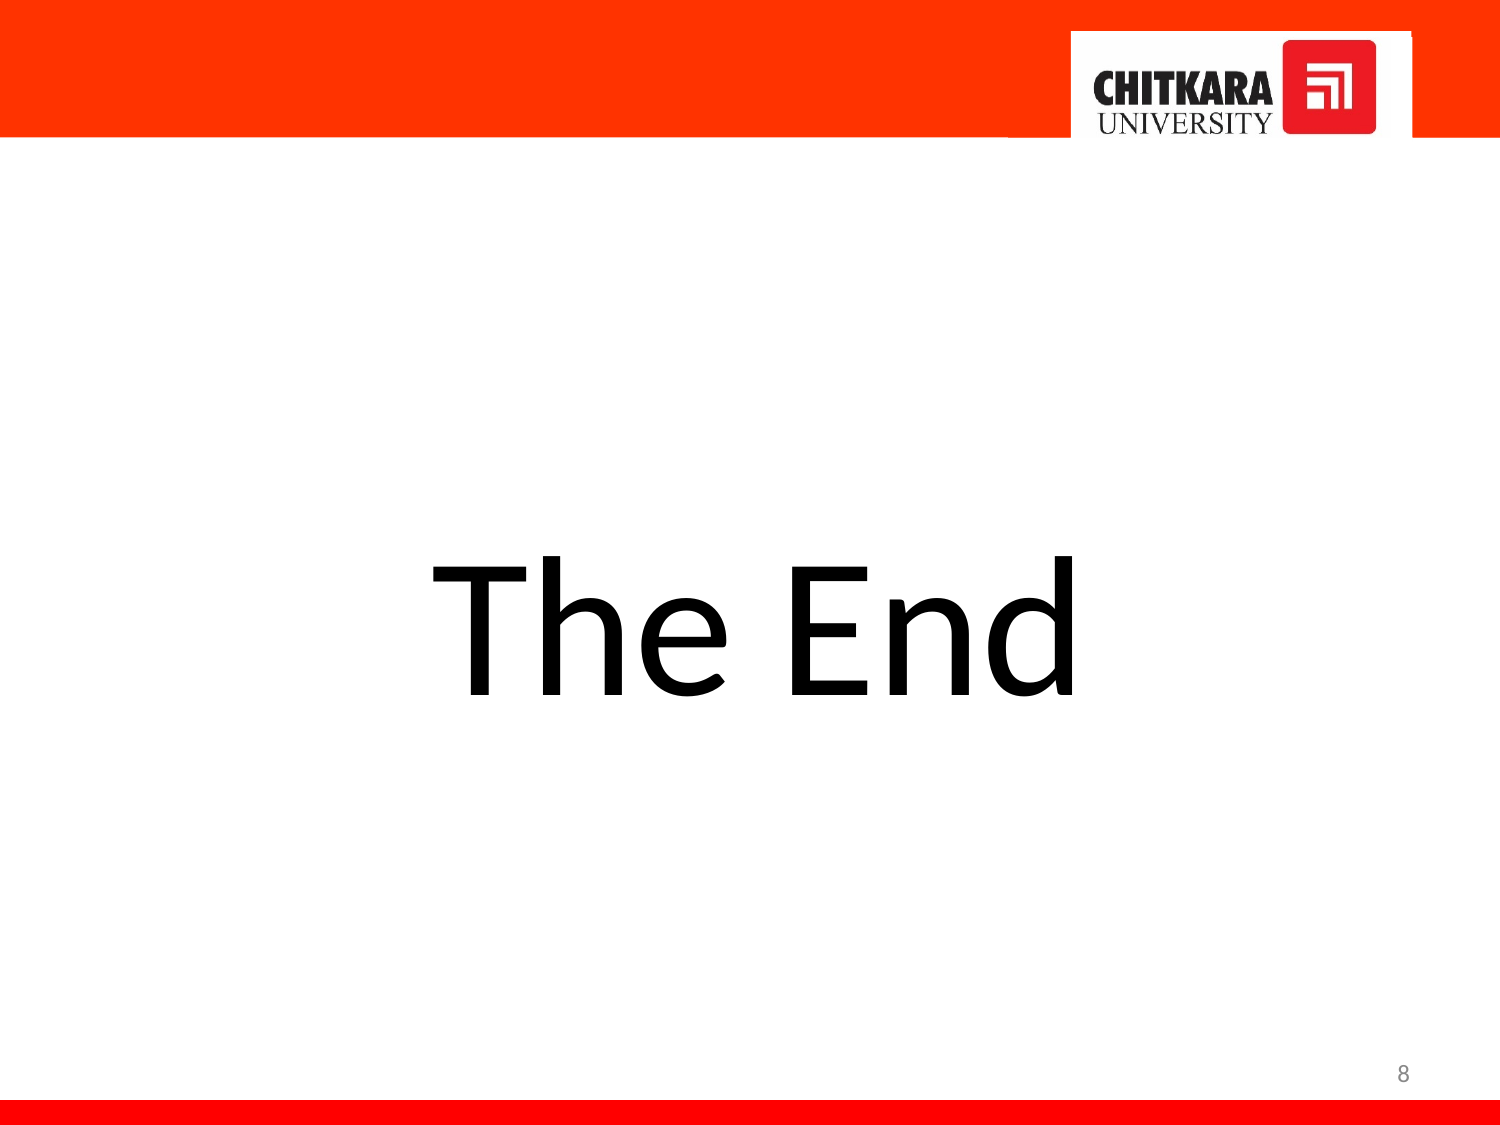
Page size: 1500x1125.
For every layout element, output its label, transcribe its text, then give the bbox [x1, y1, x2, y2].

list The End [75, 224, 1425, 968]
picture [1074, 37, 1391, 138]
slide_number 8 [1074, 1042, 1425, 1103]
